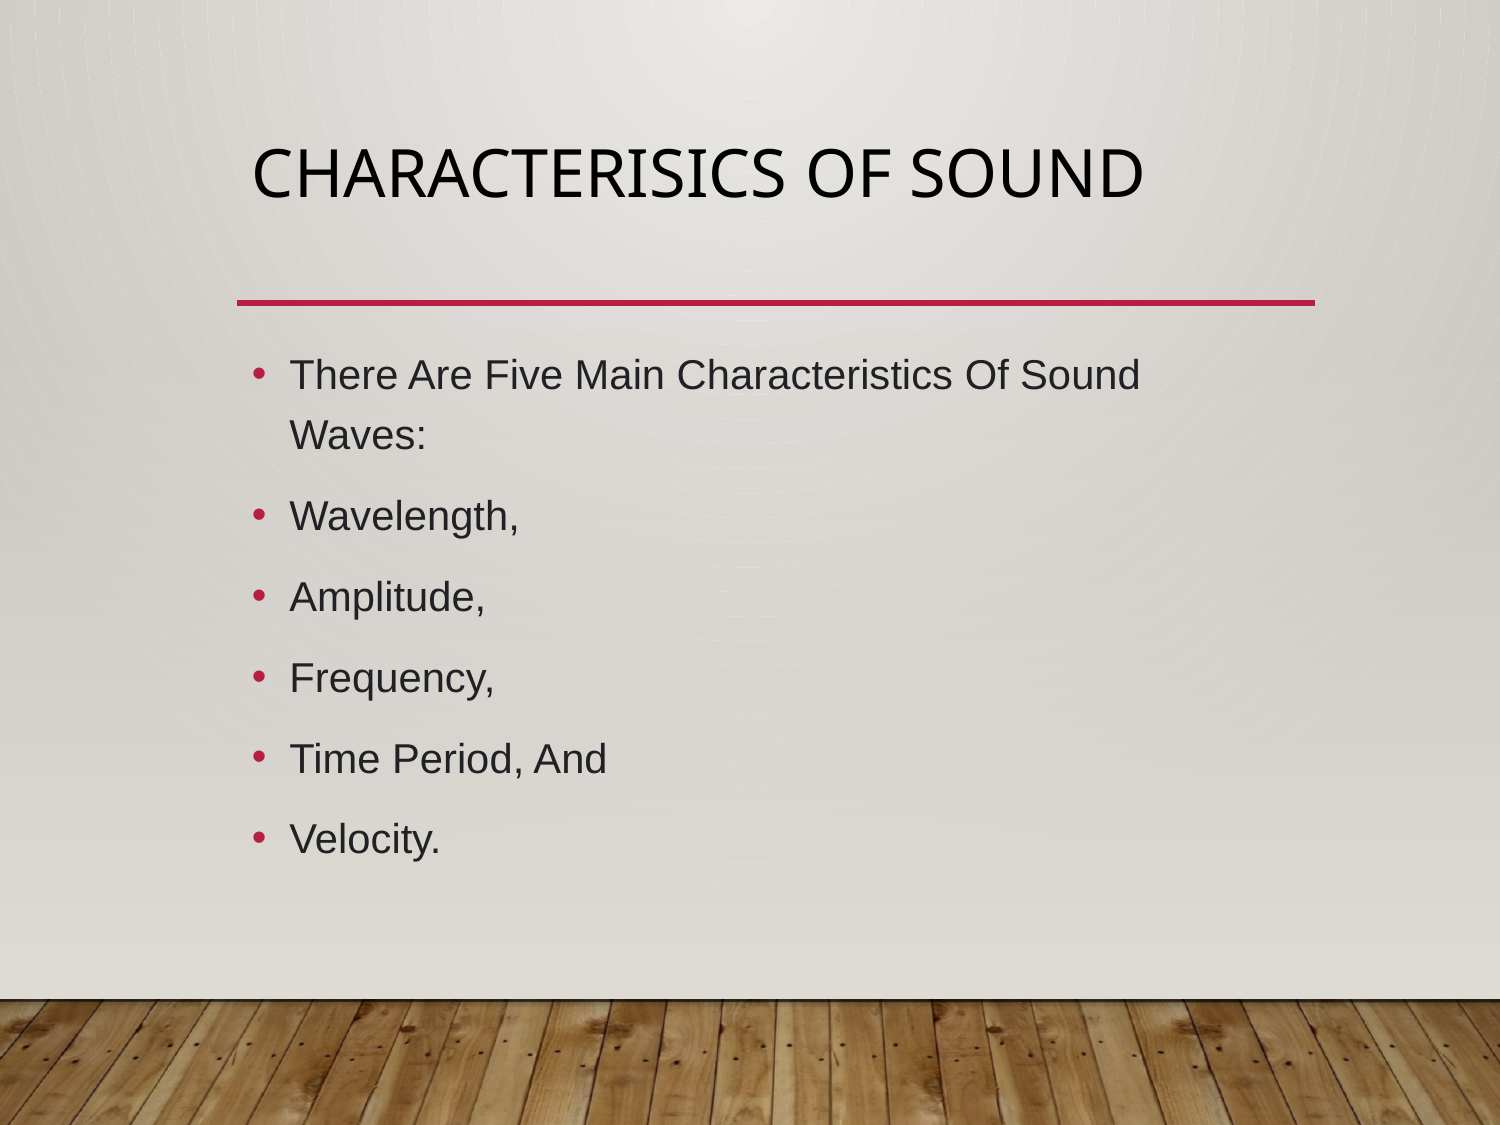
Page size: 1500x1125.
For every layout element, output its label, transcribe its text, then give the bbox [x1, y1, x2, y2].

title Characterisics Of Sound [236, 131, 1315, 305]
picture [0, 999, 1500, 1125]
list There Are Five Main Characteristics Of Sound Waves: Wavelength, Amplitude, Frequency, Time Period, And Velocity. [236, 330, 1315, 897]
